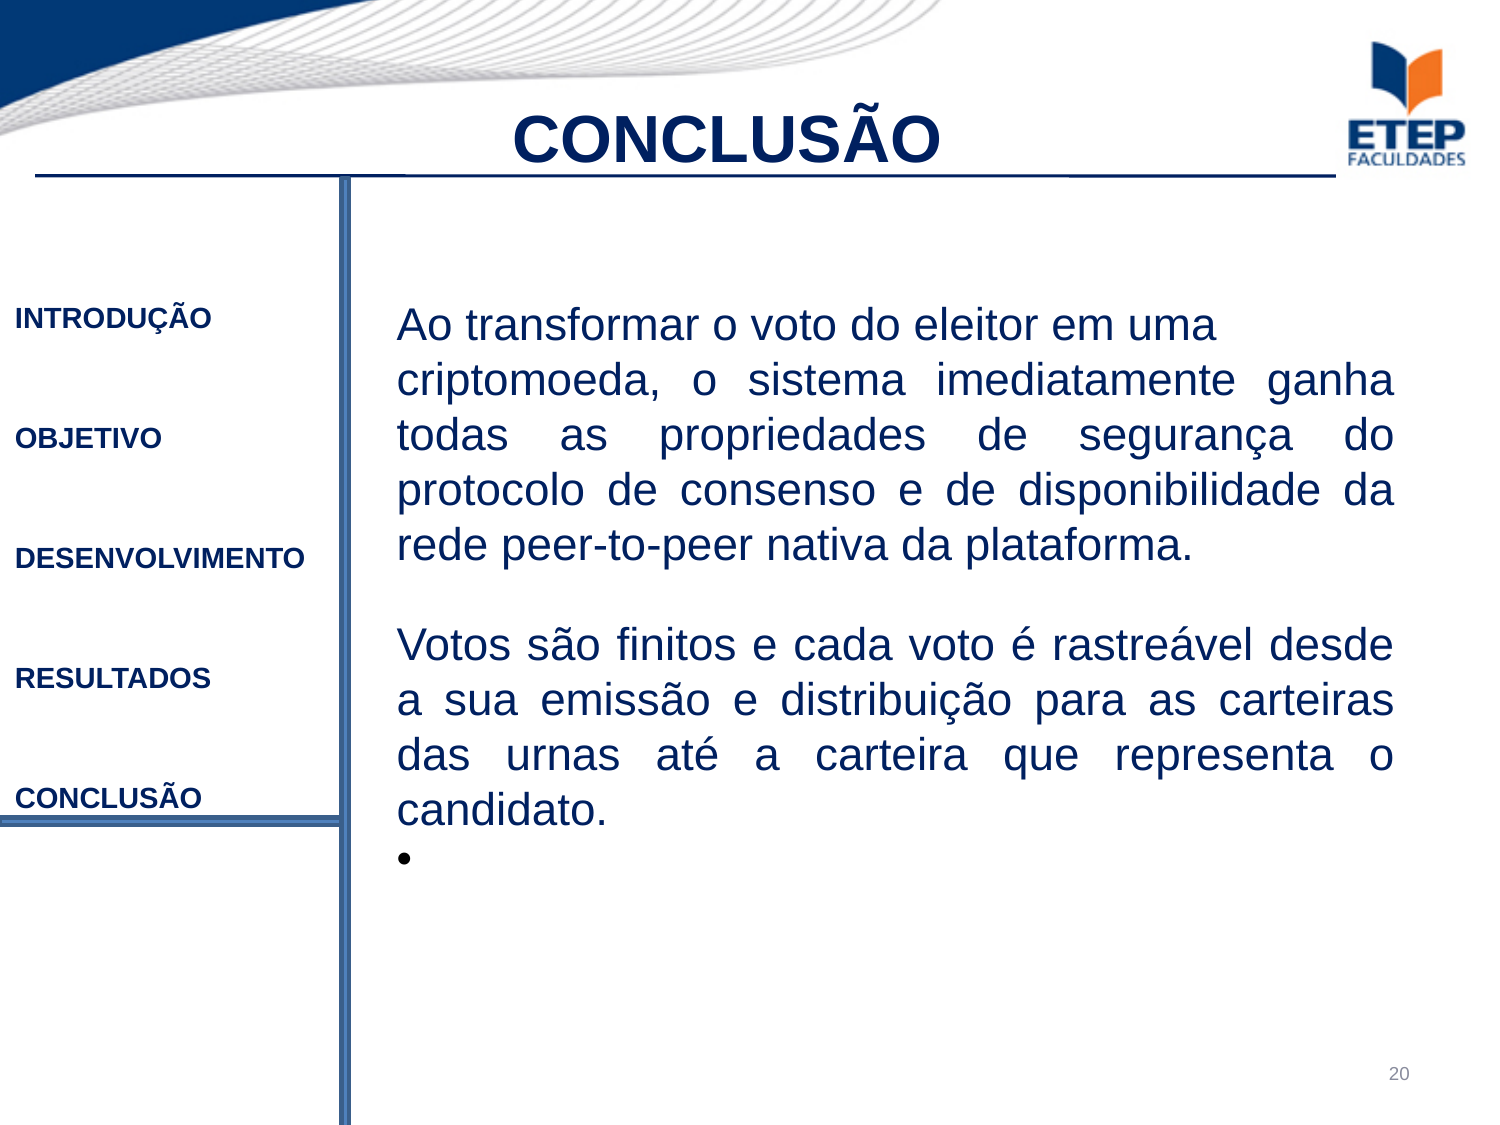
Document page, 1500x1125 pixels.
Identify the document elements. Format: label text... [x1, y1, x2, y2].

text_box INTRODUÇÃO OBJETIVO DESENVOLVIMENTO RESULTADOS CONCLUSÃO [0, 274, 341, 744]
picture [0, 827, 339, 1125]
picture [0, 744, 339, 815]
picture [0, 0, 1500, 1125]
text_box Ao transformar o voto do eleitor em uma criptomoeda, o sistema imediatamente ganha todas as propriedades de segurança do protocolo de consenso e de disponibilidade da rede peer-to-peer nativa da plataforma. Votos são finitos e cada voto é rastreável desde a sua emissão e distribuição para as carteiras das urnas até a carteira que representa o candidato. [381, 287, 1410, 440]
text_box CONCLUSÃO [227, 87, 1229, 183]
text_box [339, 176, 351, 1125]
text_box [0, 815, 343, 827]
text_box 1 [1074, 1042, 1425, 1103]
